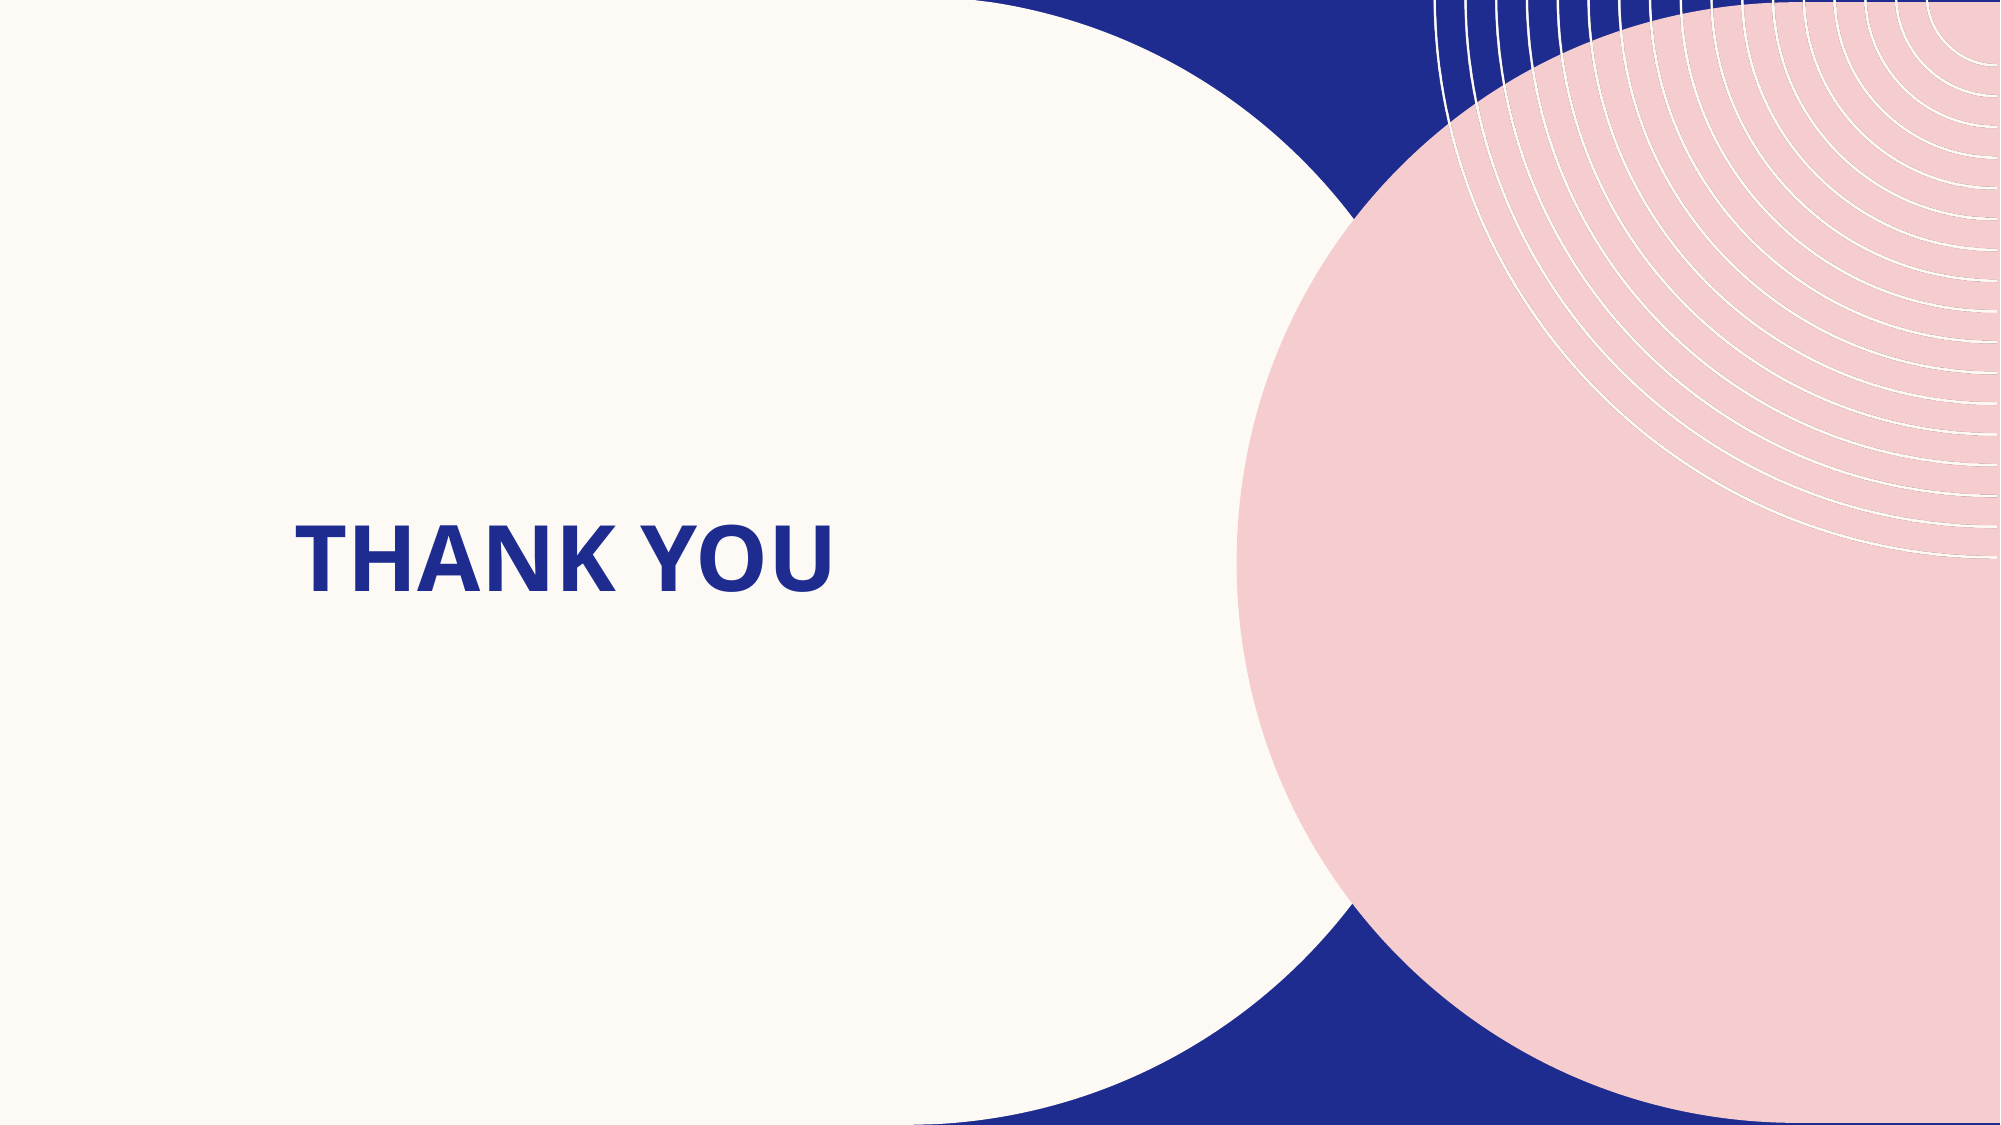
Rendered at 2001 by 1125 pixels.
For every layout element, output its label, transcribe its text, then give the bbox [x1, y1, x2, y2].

picture [1433, 0, 1997, 559]
title THANK YOU [279, 507, 964, 618]
